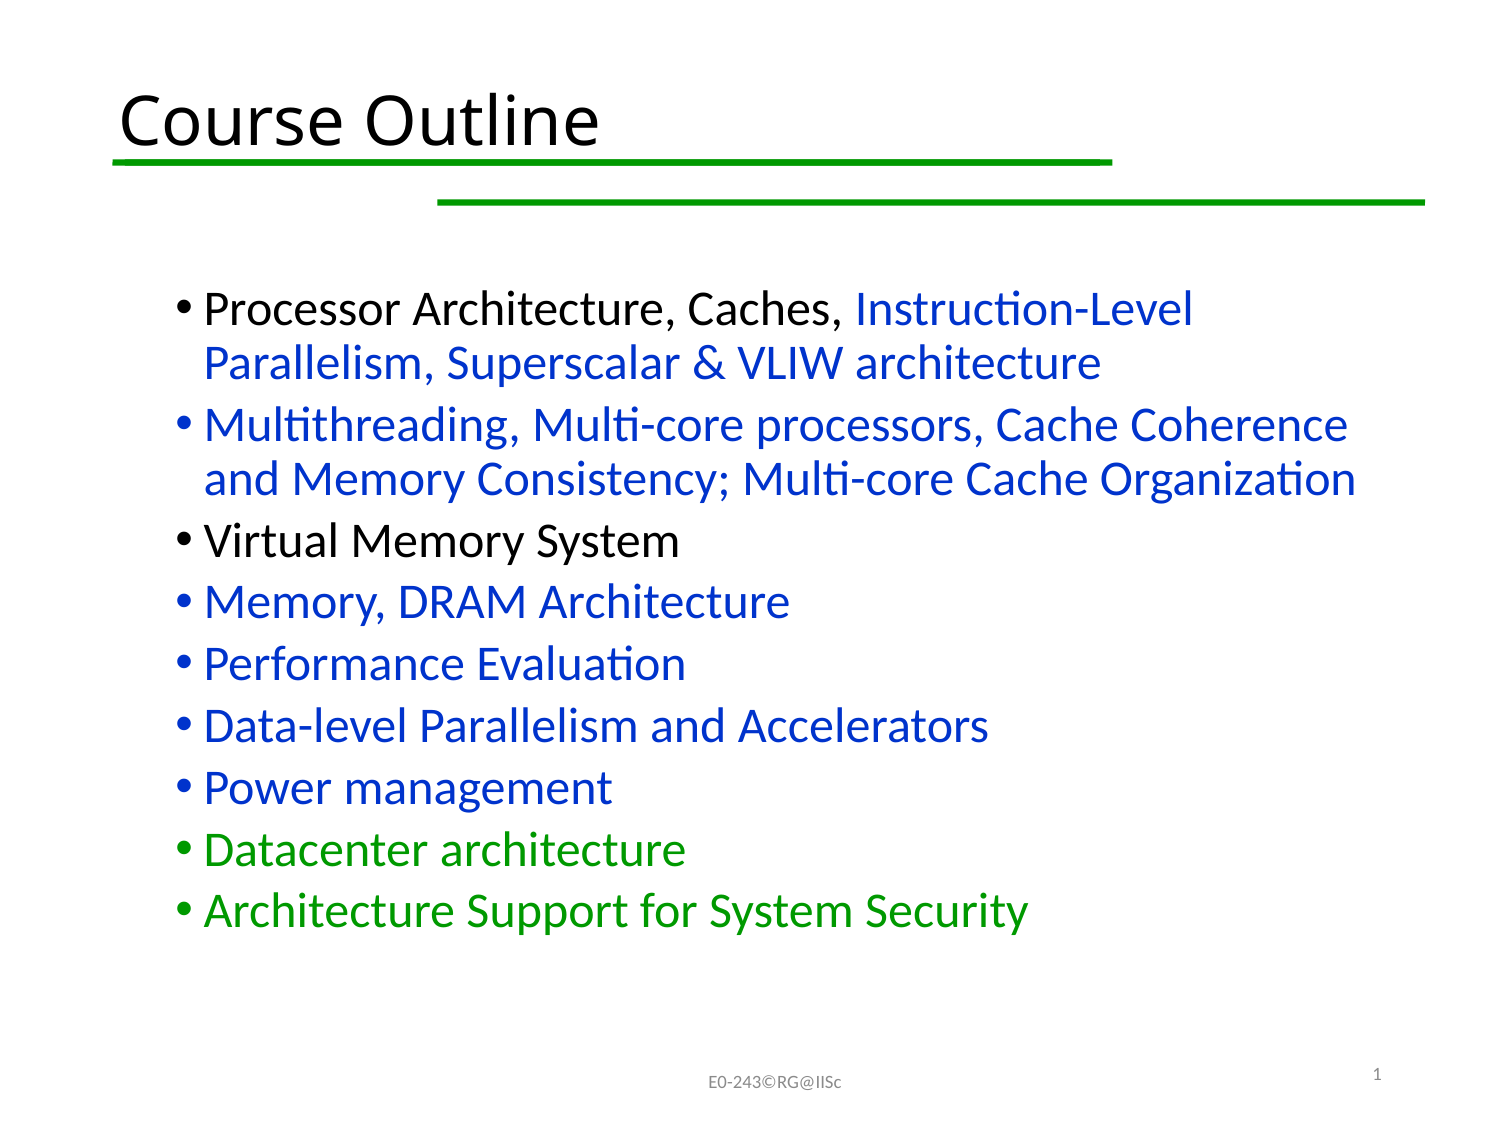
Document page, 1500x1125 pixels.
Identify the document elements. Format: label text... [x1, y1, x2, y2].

slide_number 1 [1059, 1042, 1397, 1103]
title Course Outline [103, 59, 1397, 188]
list Processor Architecture, Caches, Instruction-Level Parallelism, Superscalar & VLIW architecture Multithreading, Multi-core processors, Cache Coherence and Memory Consistency; Multi-core Cache Organization Virtual Memory System Memory, DRAM Architecture Performance Evaluation Data-level Parallelism and Accelerators Power management Datacenter architecture Architecture Support for System Security [99, 275, 1413, 1038]
footer E0-243©RG@IISc [537, 1062, 1013, 1100]
